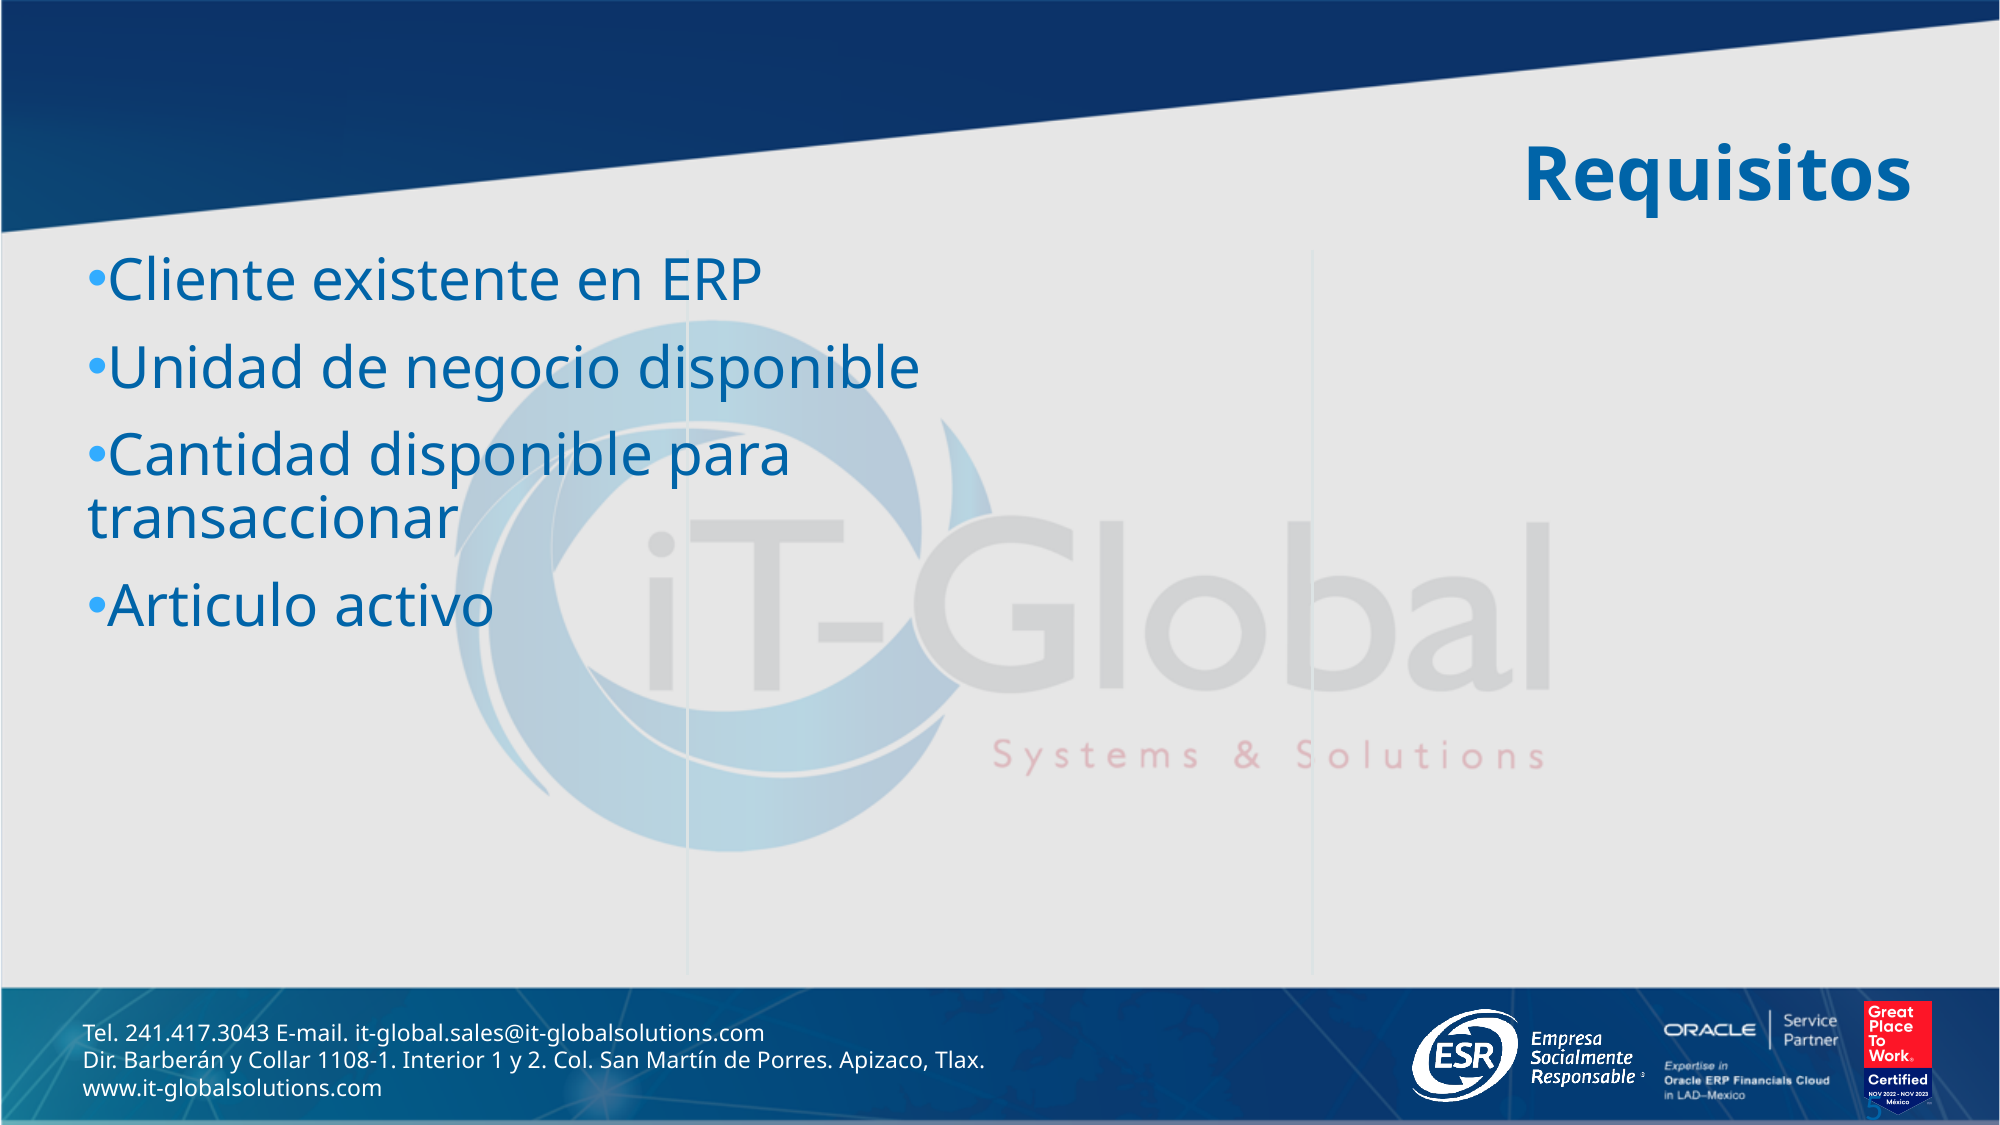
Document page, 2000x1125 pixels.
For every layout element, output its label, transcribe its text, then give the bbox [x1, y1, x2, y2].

text_box Cliente existente en ERP Unidad de negocio disponible Cantidad disponible para transaccionar Articulo activo [87, 249, 975, 975]
slide_number 5 [1849, 1075, 1913, 1106]
picture [0, 0, 2000, 1125]
title Requisitos [1004, 68, 1913, 215]
